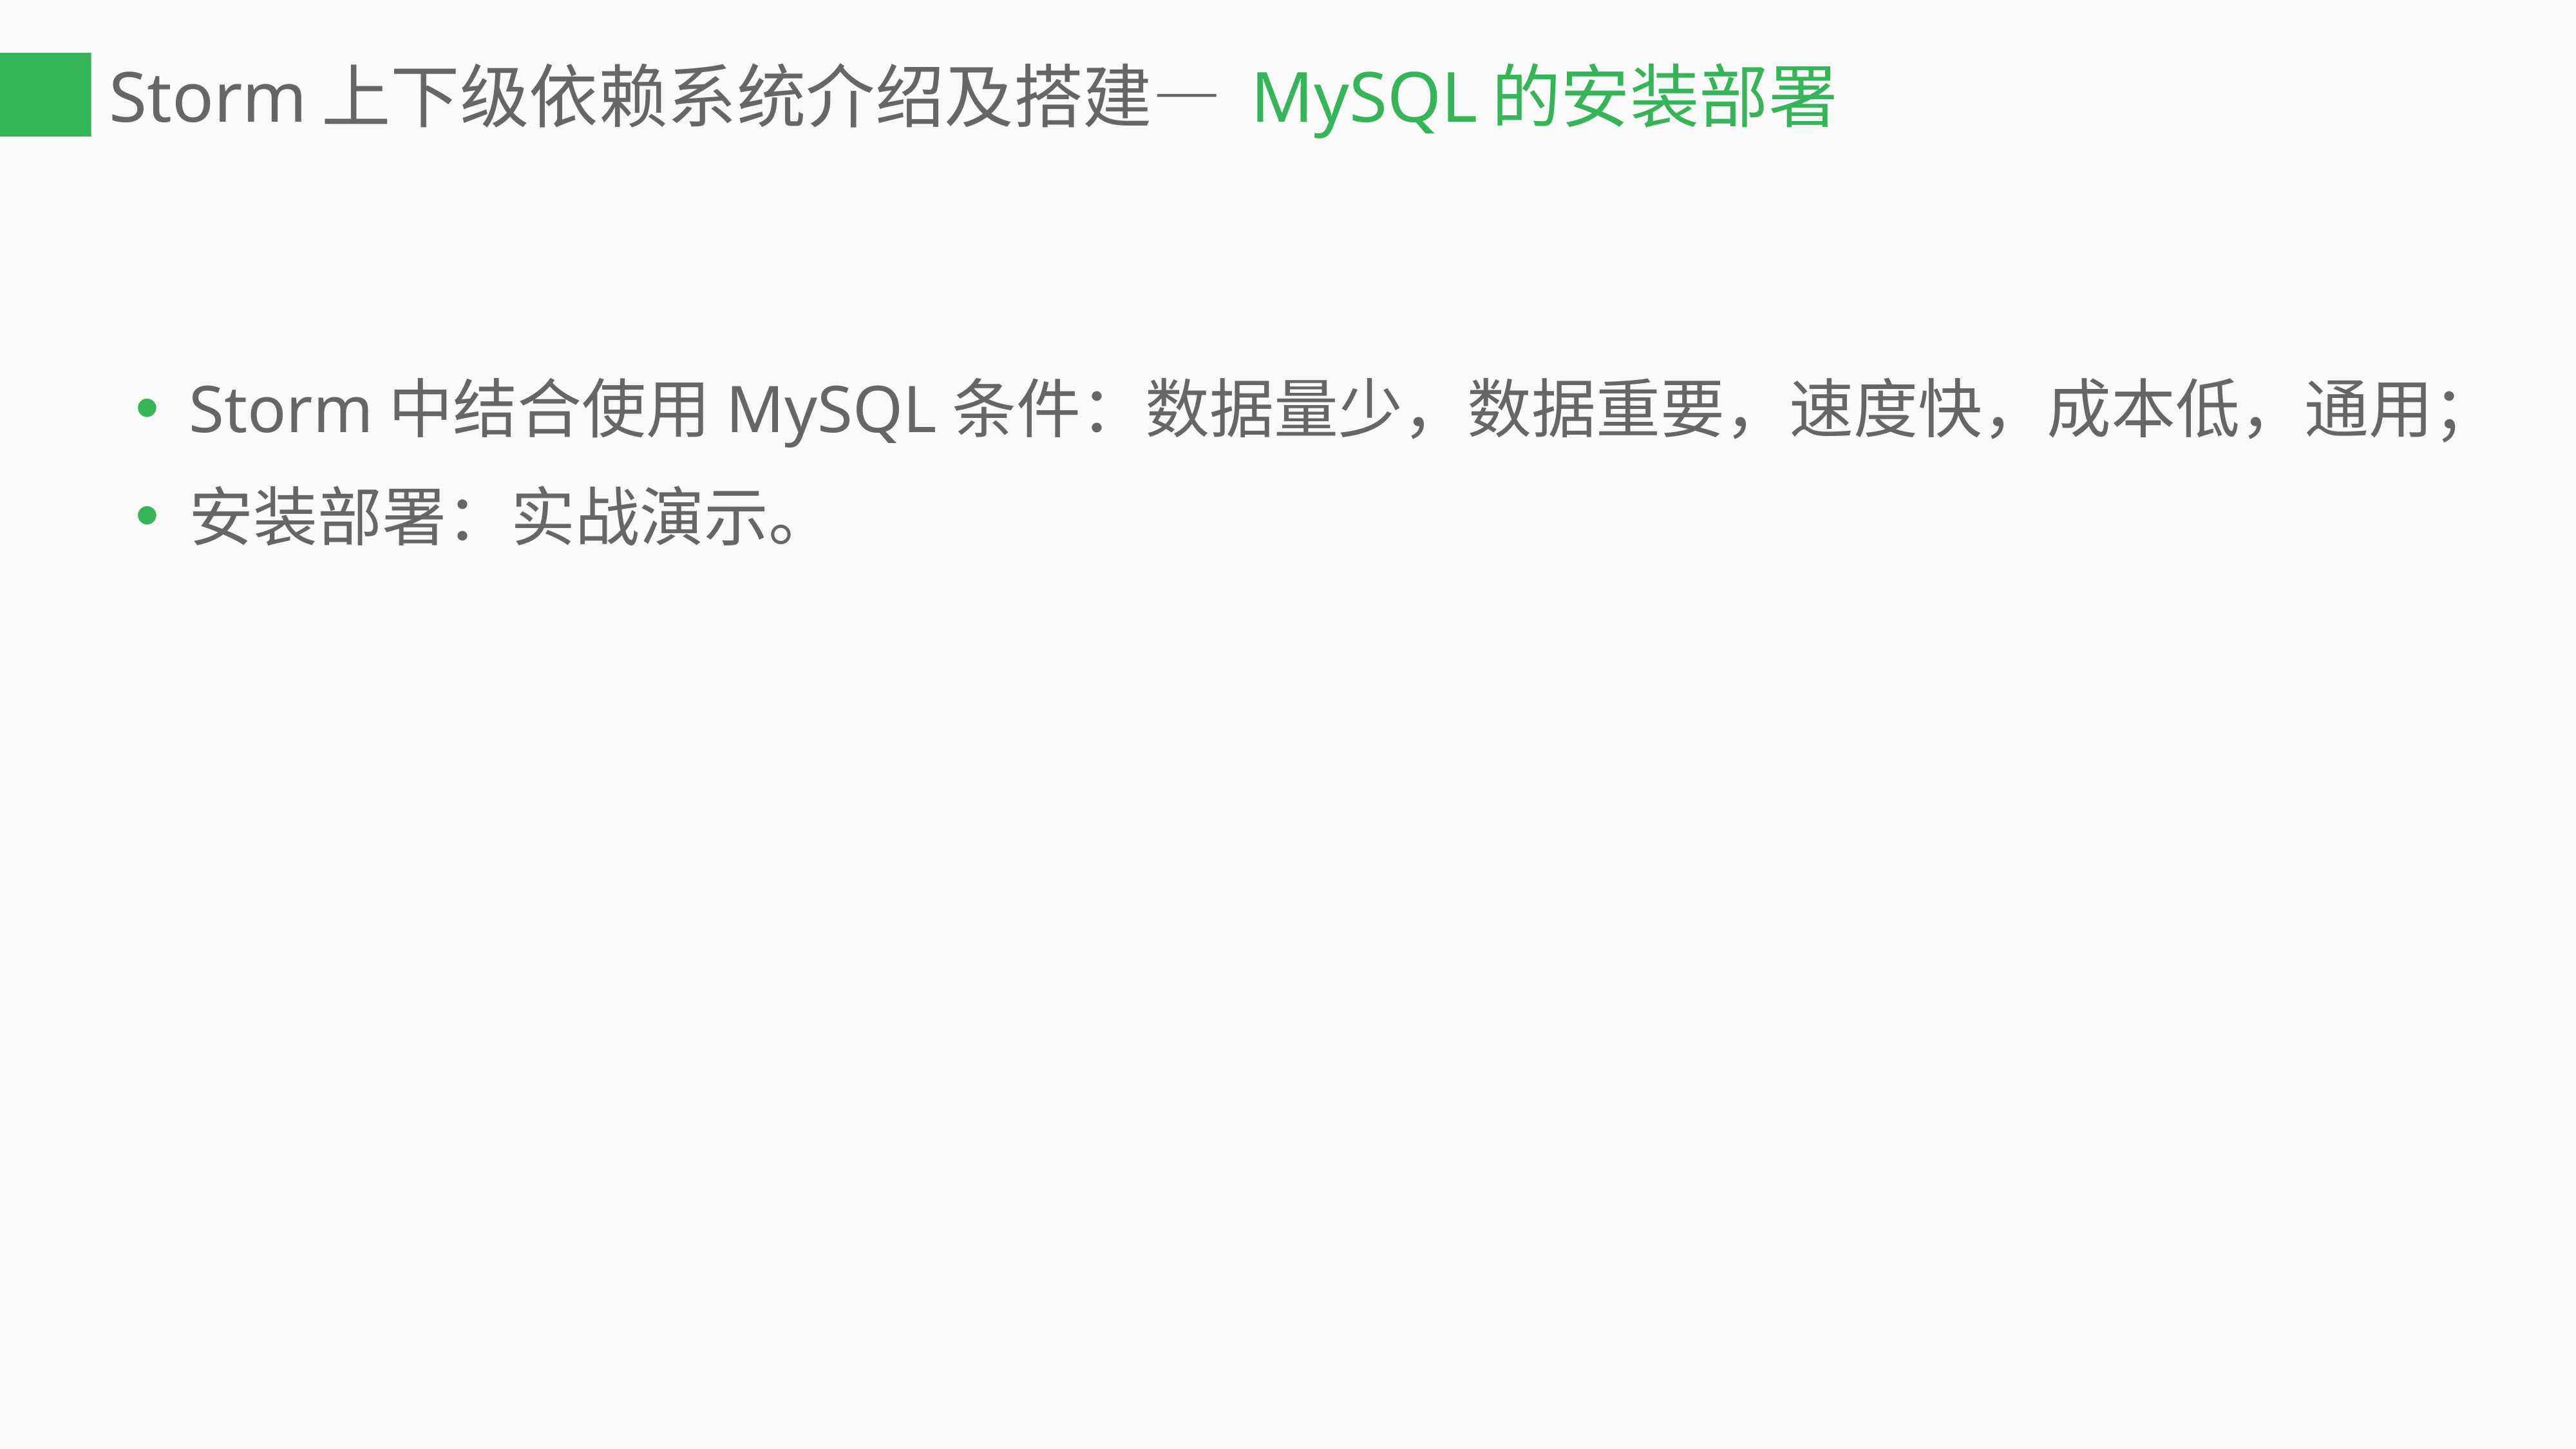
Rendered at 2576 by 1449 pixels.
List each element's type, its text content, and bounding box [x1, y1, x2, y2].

picture [0, 53, 91, 137]
subtitle Storm中结合使用MySQL条件：数据量少，数据重要，速度快，成本低，通用； 安装部署：实战演示。 [115, 337, 2461, 1424]
title Storm上下级依赖系统介绍及搭建— MySQL的安装部署 [108, 52, 2540, 137]
